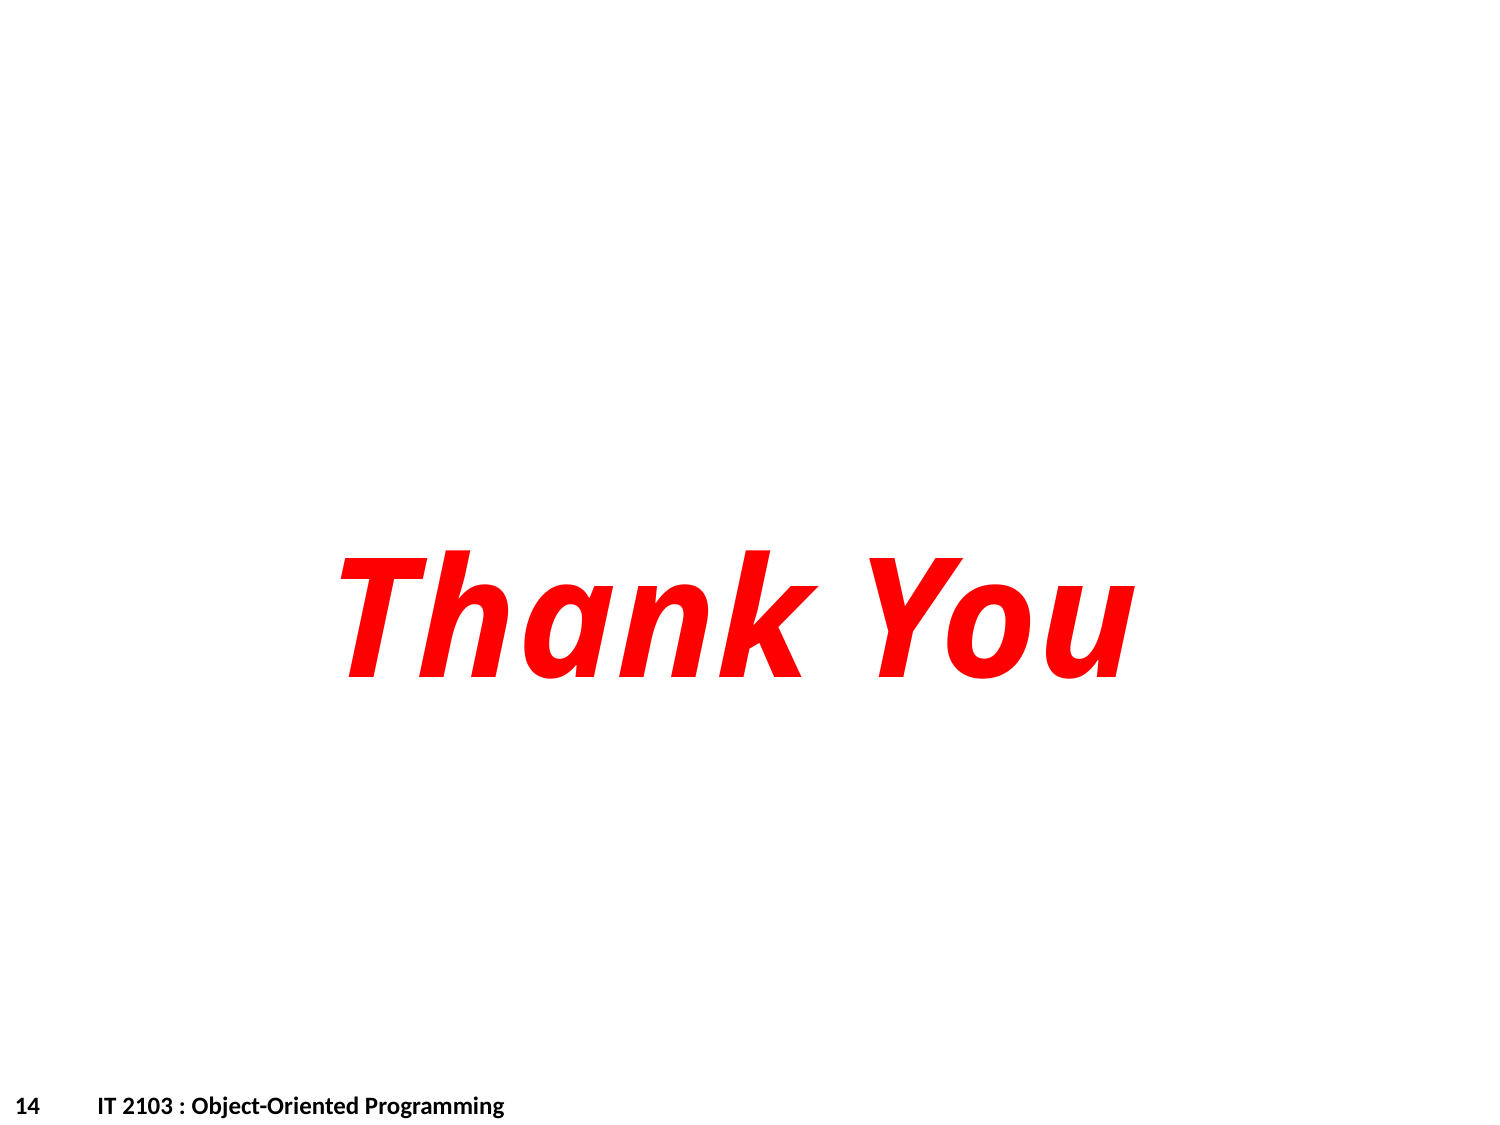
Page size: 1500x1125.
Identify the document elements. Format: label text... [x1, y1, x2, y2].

list Thank You [312, 503, 1202, 774]
